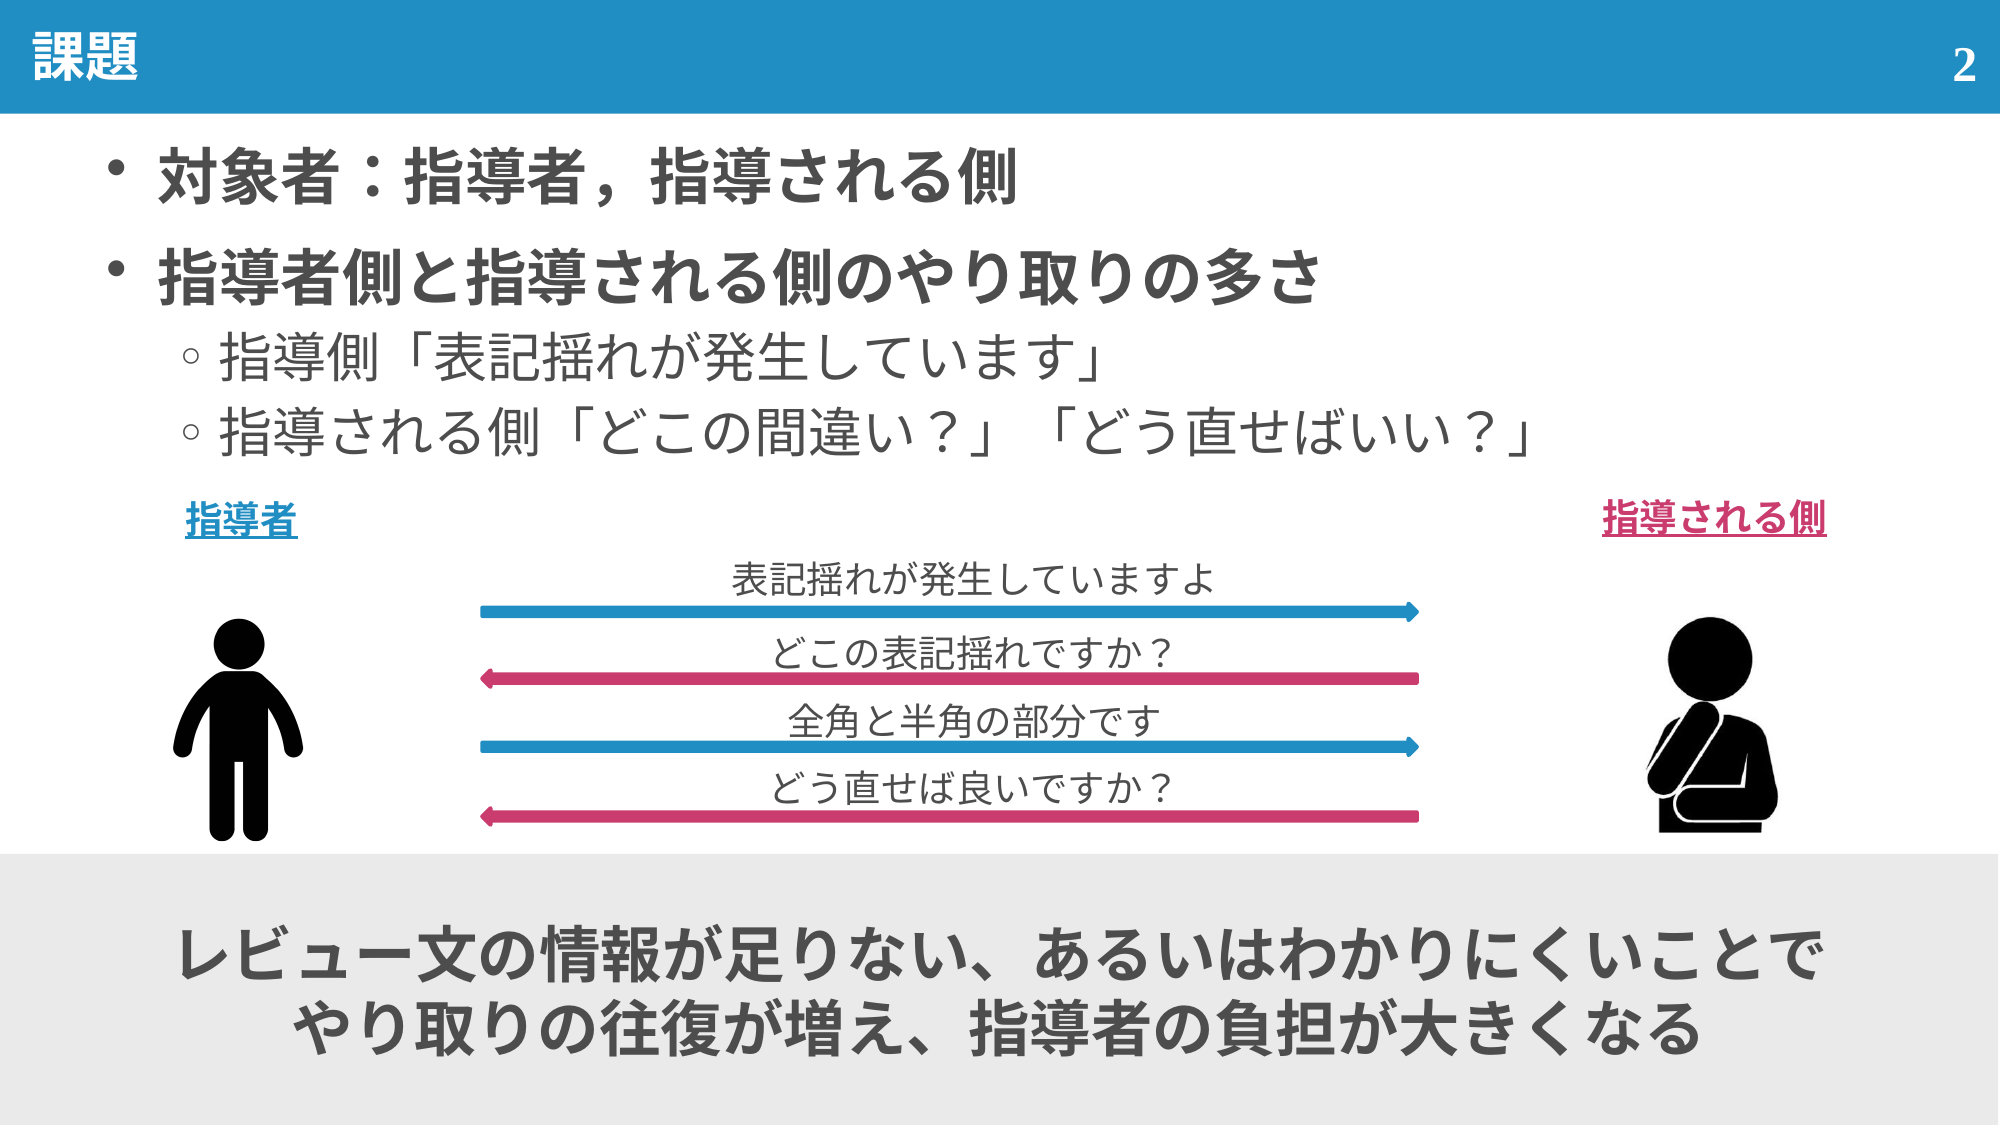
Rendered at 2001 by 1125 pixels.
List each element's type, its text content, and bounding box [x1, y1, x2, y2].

text_box どこの表記揺れですか？ [751, 622, 1199, 683]
text_box 表記揺れが発生していますよ [713, 548, 1237, 609]
text_box [480, 601, 1419, 623]
text_box [480, 668, 1419, 689]
text_box 全角と半角の部分です [770, 690, 1180, 750]
text_box どう直せば良いですか？ [751, 757, 1199, 818]
text_box レビュー文の情報が足りない、あるいはわかりにくいことで やり取りの往復が増え、指導者の負担が大きくなる [0, 853, 1999, 1125]
text_box 指導者 [170, 488, 313, 548]
text_box [480, 806, 1419, 827]
picture [1636, 608, 1786, 841]
title 課題 [16, 7, 1999, 104]
text_box 指導される側 [1587, 486, 1842, 546]
slide_number 2 [1525, 46, 1993, 76]
list 対象者：指導者，指導される側 指導者側と指導される側のやり取りの多さ 指導側「表記揺れが発生しています」 指導される側「どこの間違い？」「どう直せばいい？」 [91, 130, 1924, 411]
text_box [480, 736, 1419, 757]
picture [75, 606, 407, 855]
